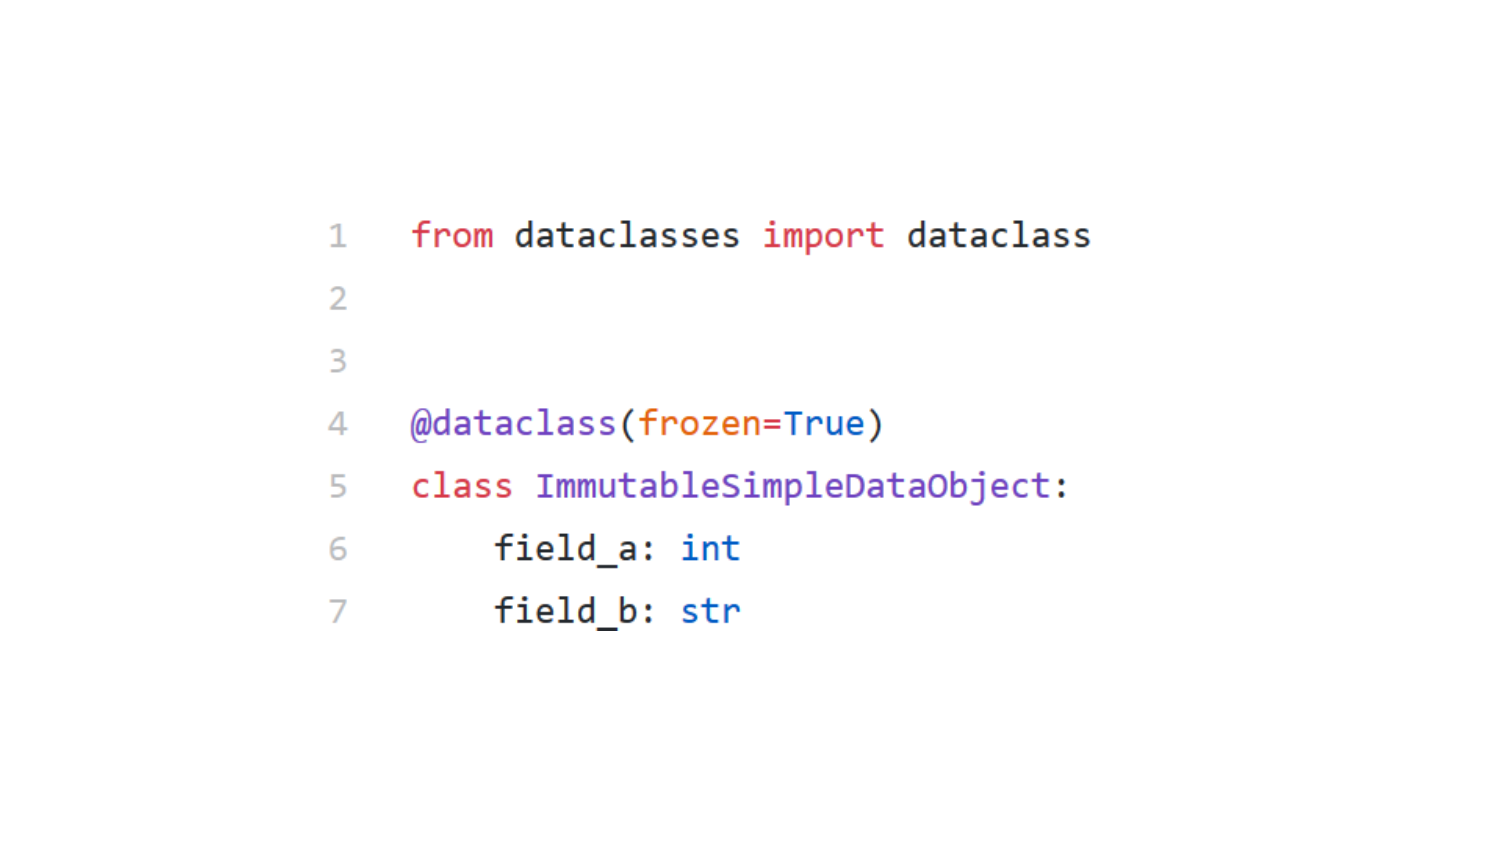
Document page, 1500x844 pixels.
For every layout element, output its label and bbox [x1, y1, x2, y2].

picture [286, 212, 1214, 631]
